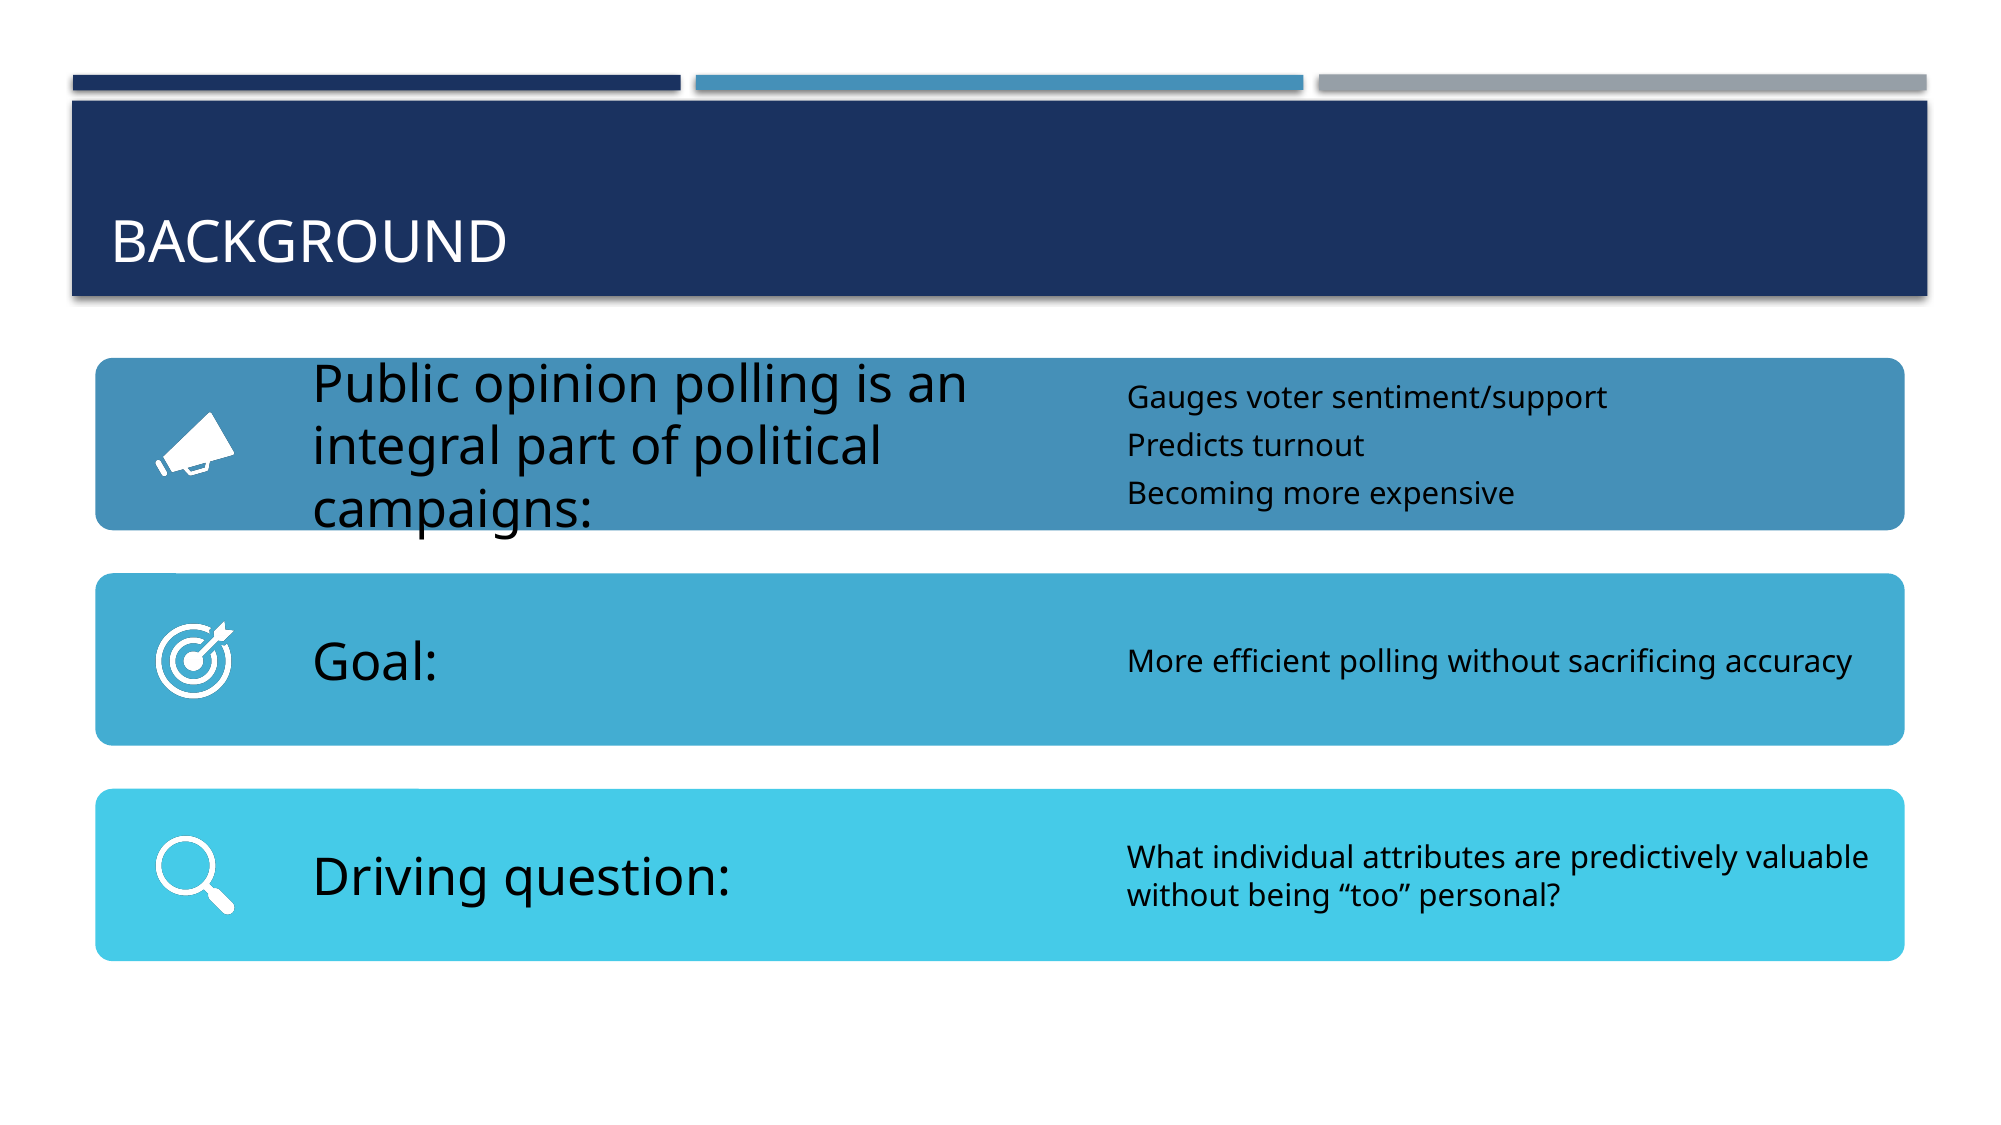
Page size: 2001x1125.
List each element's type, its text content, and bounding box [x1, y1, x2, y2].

title Background [95, 115, 1905, 282]
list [94, 357, 1906, 962]
